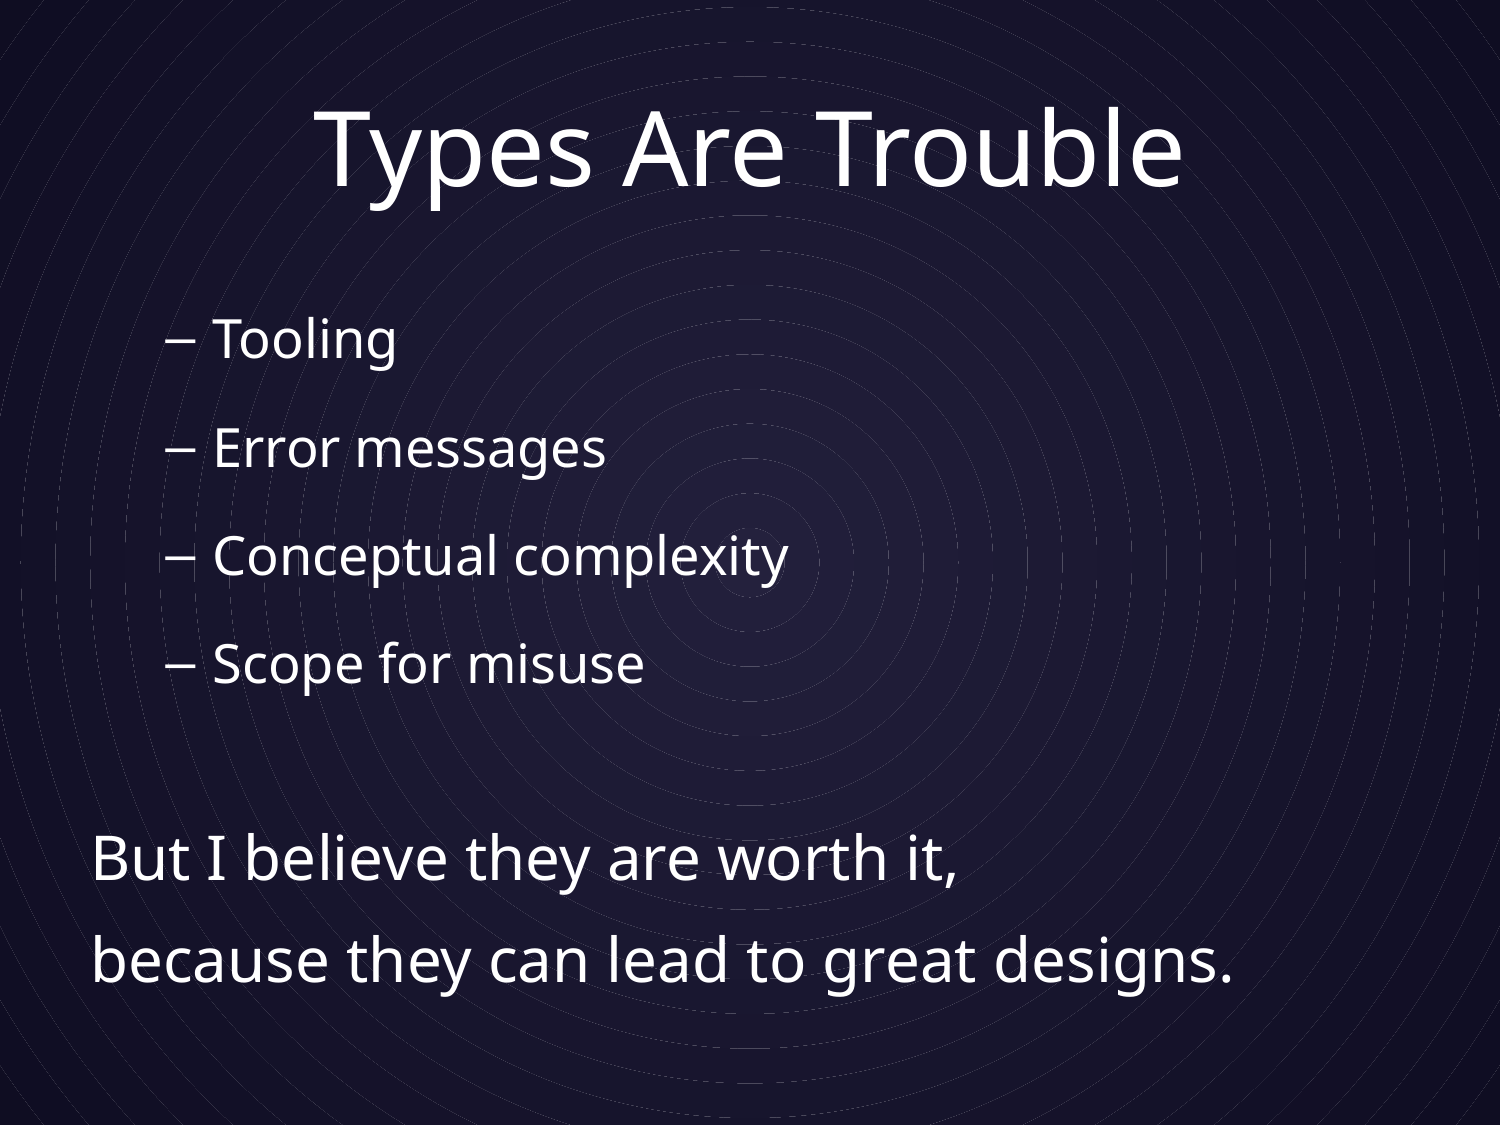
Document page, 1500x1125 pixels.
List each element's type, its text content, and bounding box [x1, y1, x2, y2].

list Tooling Error messages Conceptual complexity Scope for misuse But I believe they are worth it, because they can lead to great designs. [75, 262, 1425, 1005]
title Types Are Trouble [75, 75, 1425, 262]
